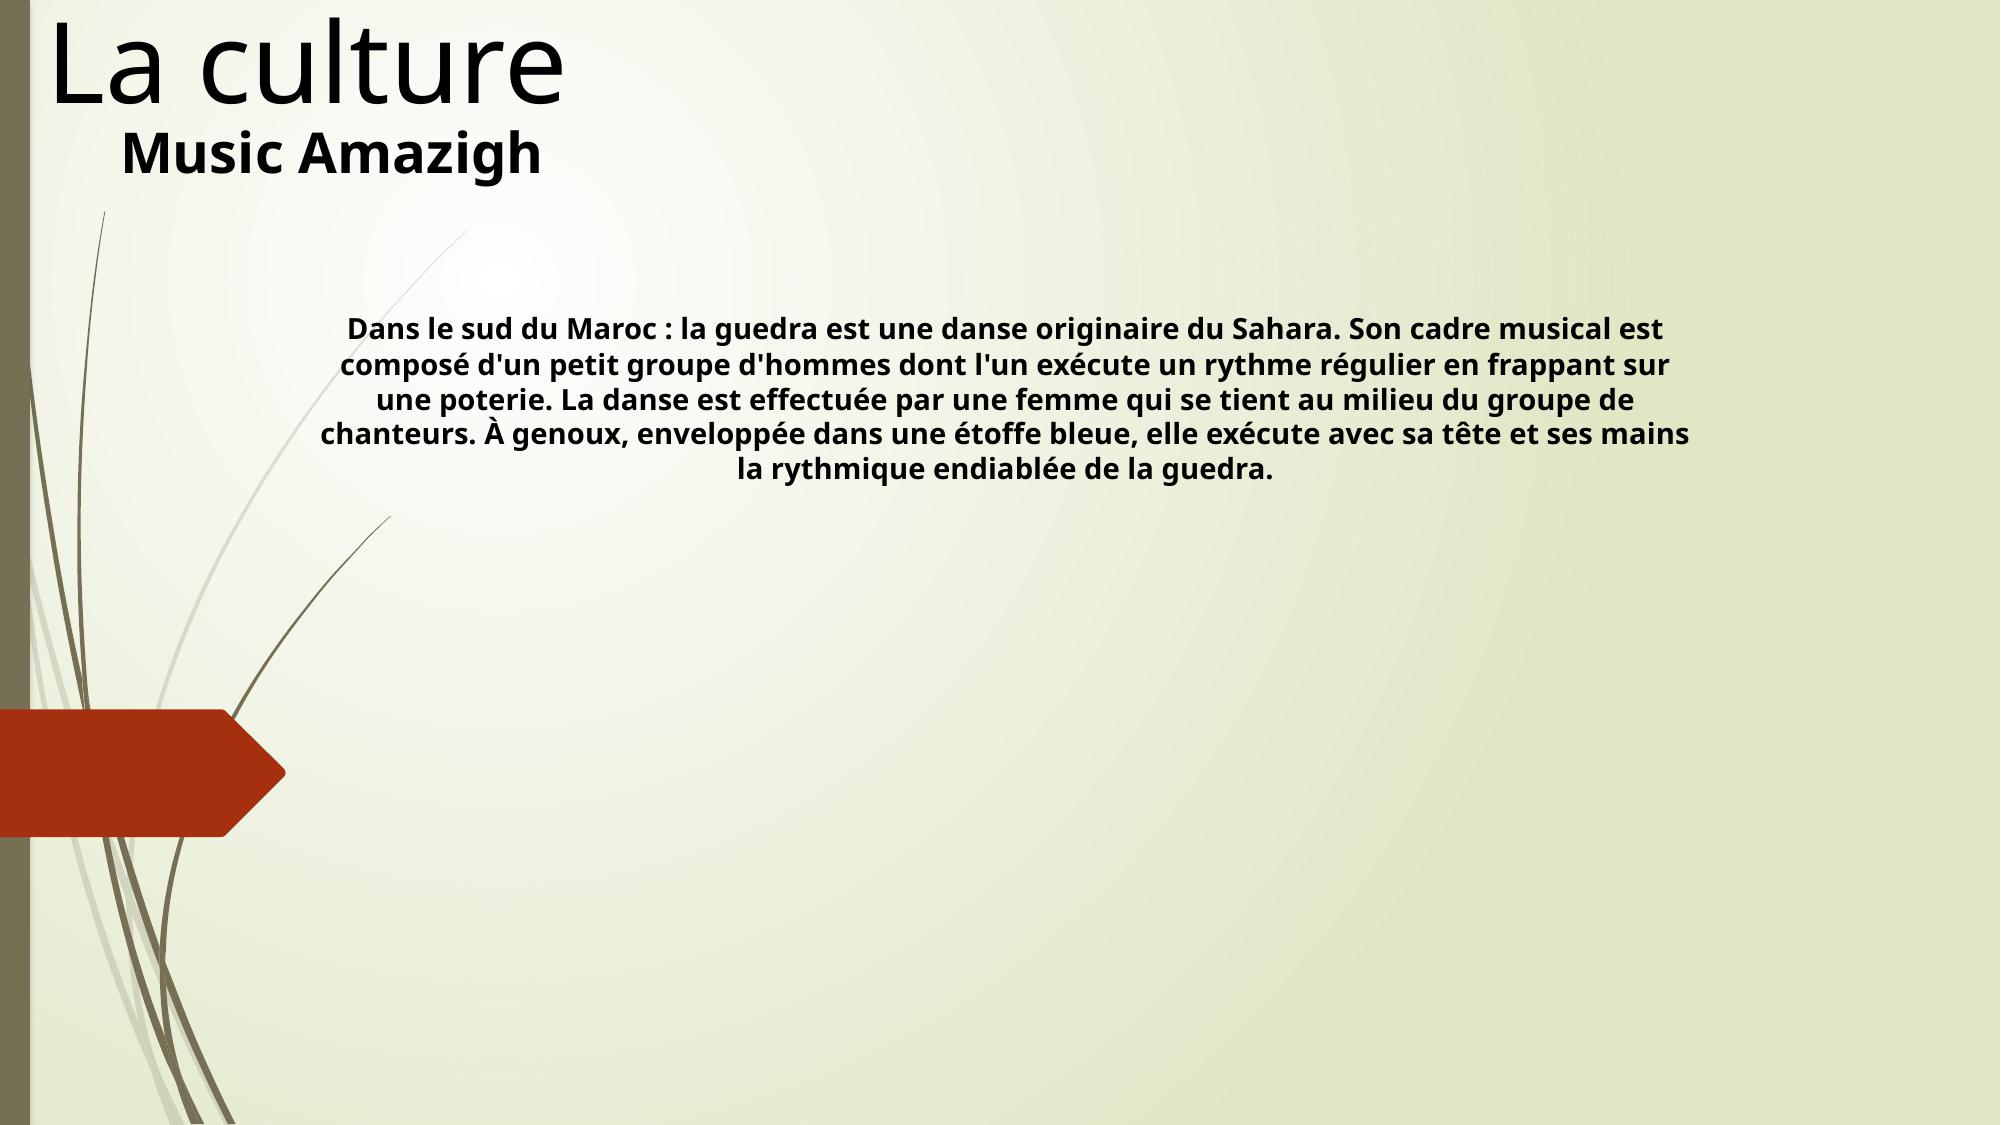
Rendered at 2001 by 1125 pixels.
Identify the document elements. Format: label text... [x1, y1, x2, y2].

text_box Music Amazigh [102, 110, 842, 193]
text_box La culture [31, 0, 1048, 134]
text_box Dans le sud du Maroc : la guedra est une danse originaire du Sahara. Son cadre musical est composé d'un petit groupe d'hommes dont l'un exécute un rythme régulier en frappant sur une poterie. La danse est effectuée par une femme qui se tient au milieu du groupe de chanteurs. À genoux, enveloppée dans une étoffe bleue, elle exécute avec sa tête et ses mains la rythmique endiablée de la guedra. [296, 303, 1715, 493]
